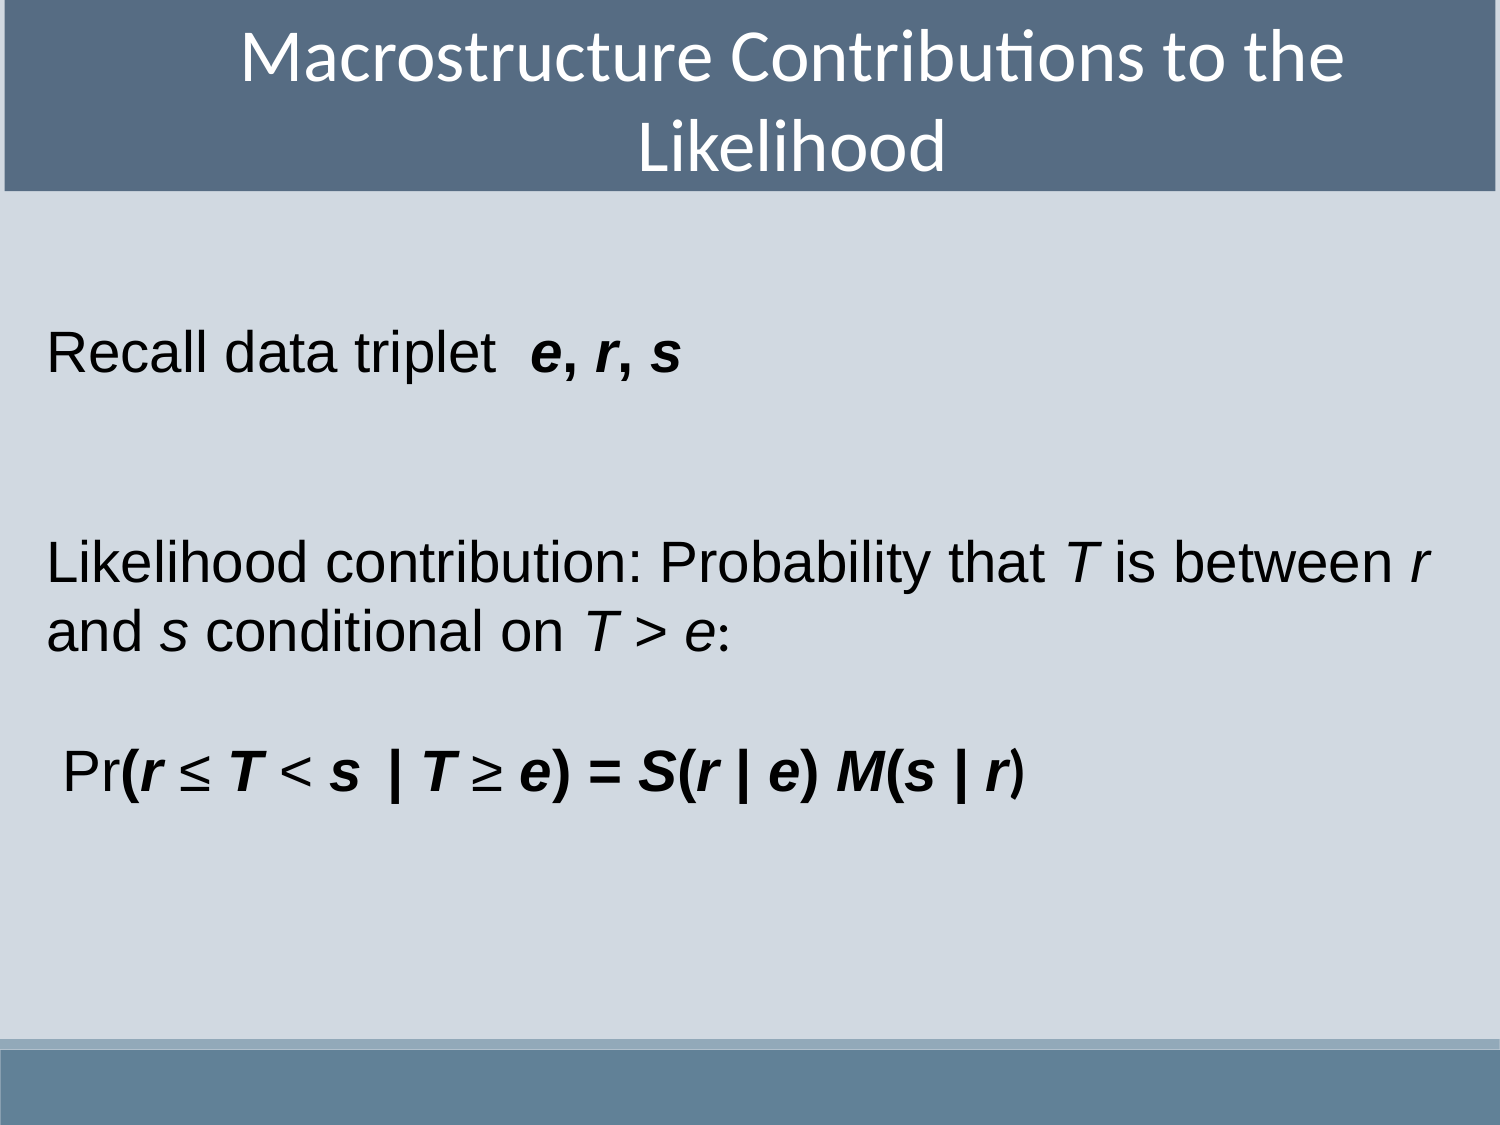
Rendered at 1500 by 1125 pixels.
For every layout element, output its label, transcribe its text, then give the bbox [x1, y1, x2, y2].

text_box Recall data triplet e, r, s Likelihood contribution: Probability that T is between r and s conditional on T > e: Pr(r ≤ T < s | T ≥ e) = S(r | e) M(s | r) [31, 306, 1469, 927]
text_box [4, 0, 192, 192]
text_box [1393, 0, 1496, 192]
text_box Macrostructure Contributions to the Likelihood [192, 0, 1393, 196]
